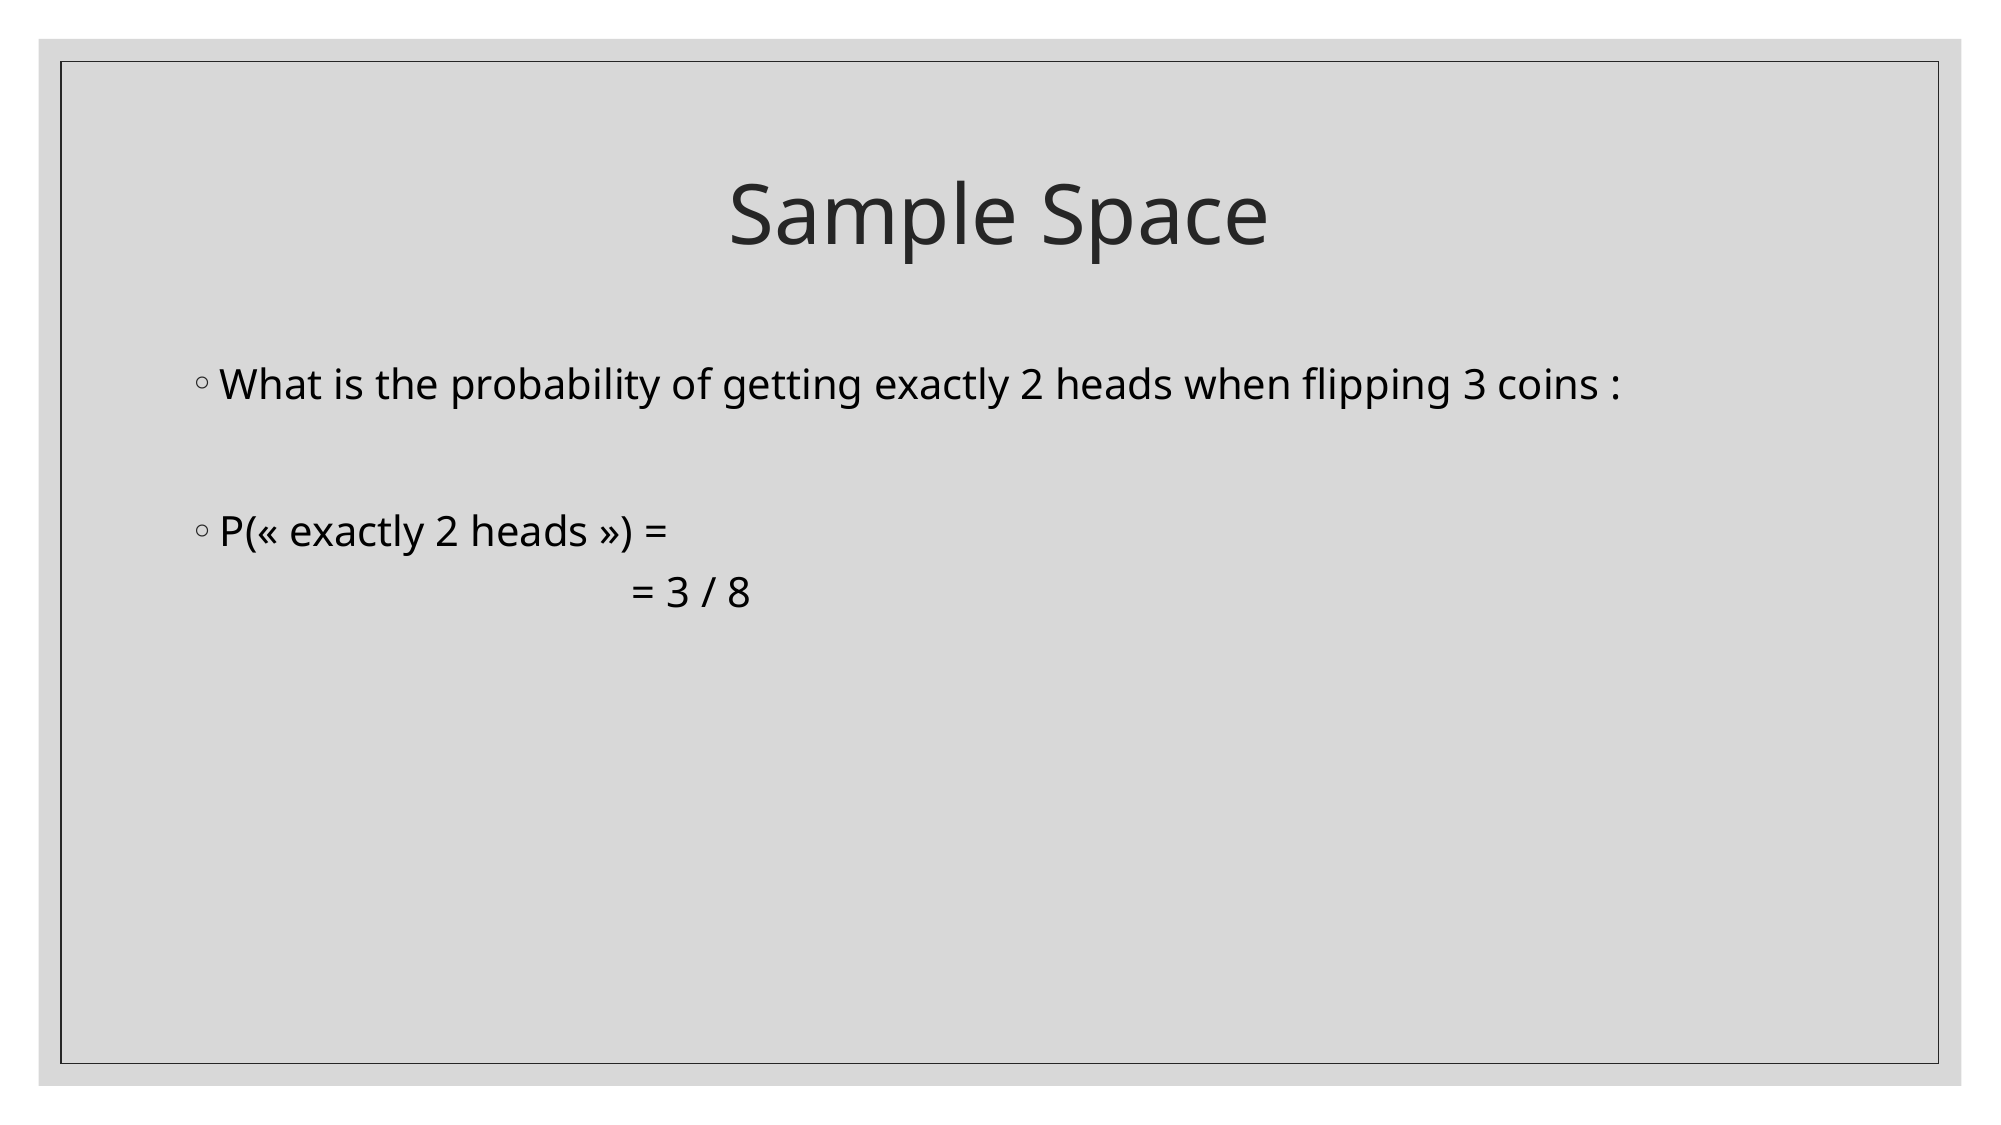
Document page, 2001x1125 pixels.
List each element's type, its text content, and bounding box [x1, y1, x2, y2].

title Sample Space [174, 105, 1825, 331]
